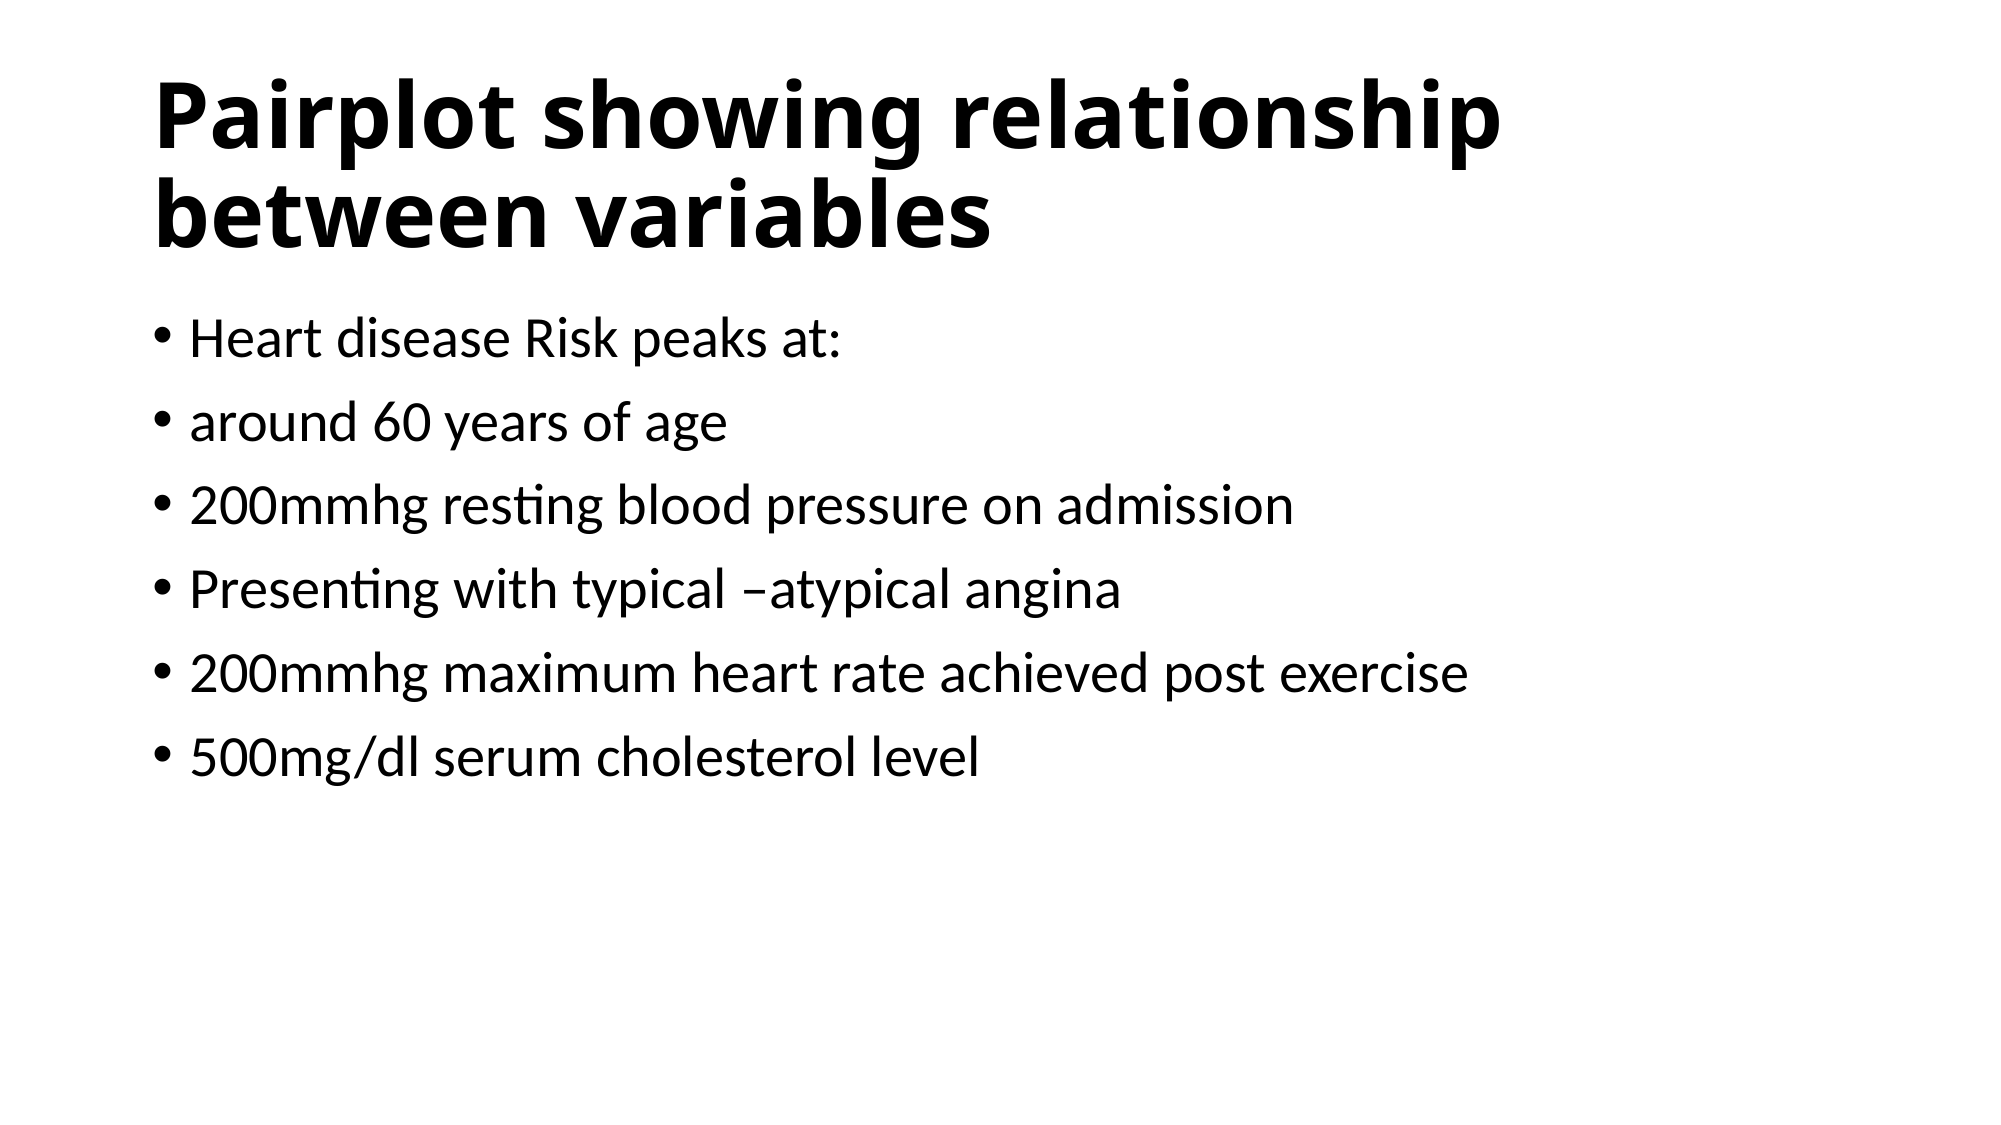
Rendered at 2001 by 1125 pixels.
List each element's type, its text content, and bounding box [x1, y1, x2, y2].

title Pairplot showing relationship between variables [137, 59, 1863, 278]
list Heart disease Risk peaks at: around 60 years of age 200mmhg resting blood pressure on admission Presenting with typical –atypical angina 200mmhg maximum heart rate achieved post exercise 500mg/dl serum cholesterol level [137, 299, 1863, 1014]
